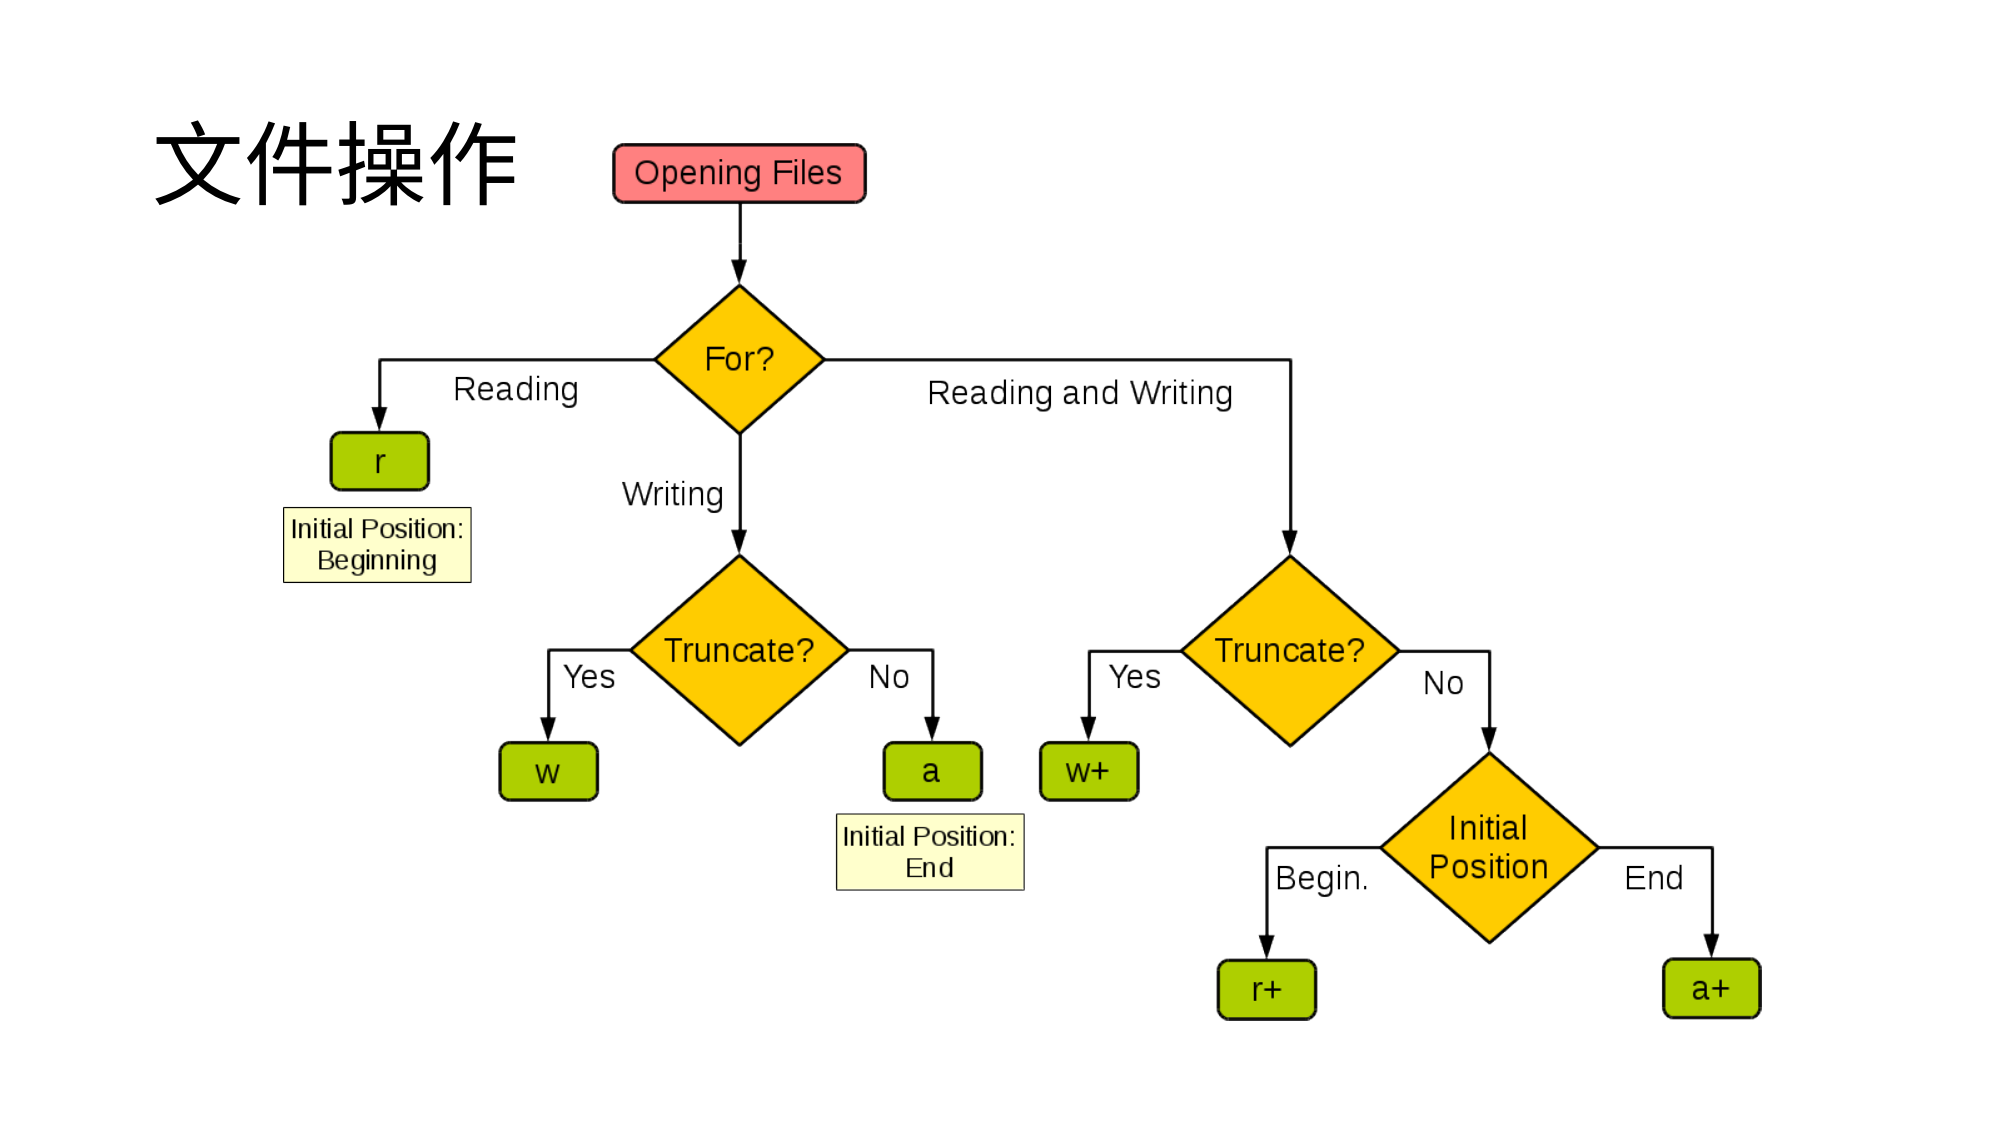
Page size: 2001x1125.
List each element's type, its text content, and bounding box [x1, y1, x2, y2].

title 文件操作 [137, 59, 1863, 278]
picture [283, 143, 1762, 1021]
